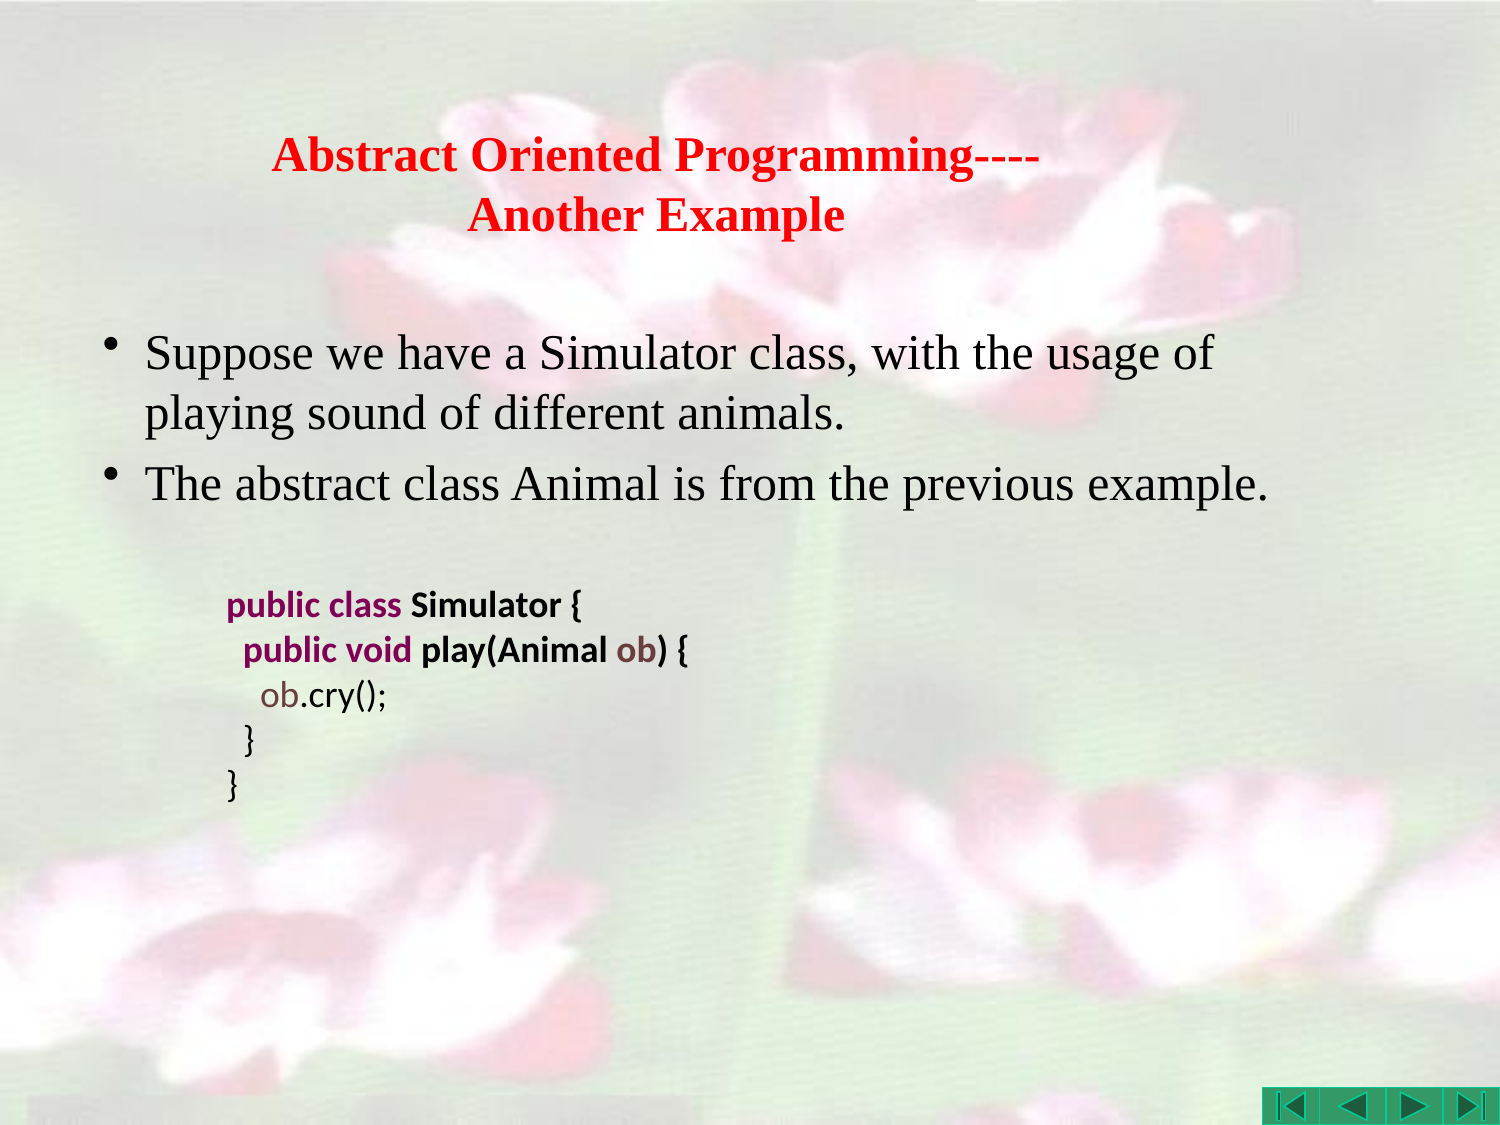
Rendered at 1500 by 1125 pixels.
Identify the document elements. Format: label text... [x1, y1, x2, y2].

title Abstract Oriented Programming---- Another Example [112, 125, 1200, 238]
picture [0, 0, 1500, 1125]
list Suppose we have a Simulator class, with the usage of playing sound of different animals. The abstract class Animal is from the previous example. [87, 312, 1363, 563]
text_box public class Simulator { public void play(Animal ob) { ob.cry(); } } [211, 573, 1034, 813]
